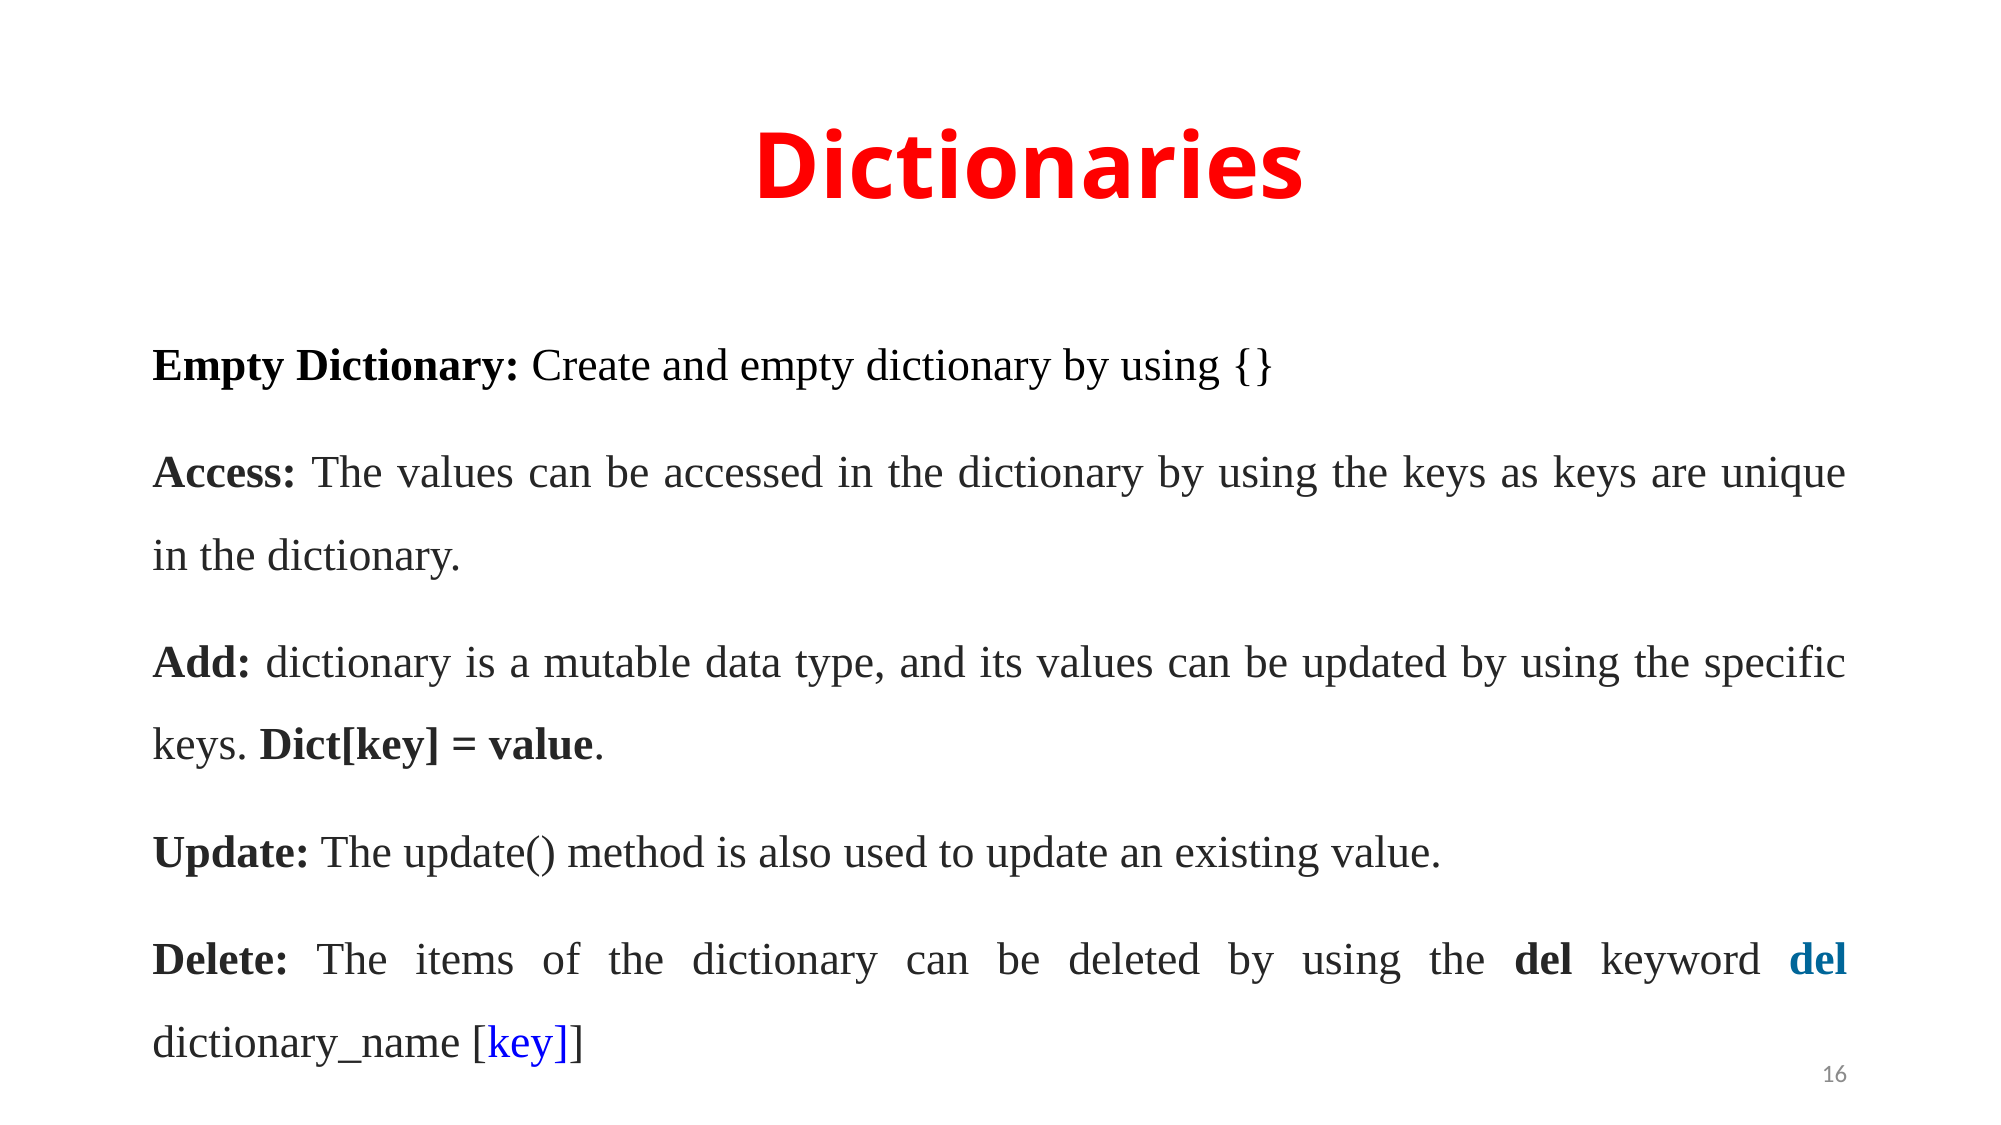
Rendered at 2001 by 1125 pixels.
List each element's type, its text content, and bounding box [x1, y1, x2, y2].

slide_number 16 [1412, 1042, 1863, 1103]
list Empty Dictionary: Create and empty dictionary by using {} Access: The values can be accessed in the dictionary by using the keys as keys are unique in the dictionary. Add: dictionary is a mutable data type, and its values can be updated by using the specific keys. Dict[key] = value. Update: The update() method is also used to update an existing value. Delete: The items of the dictionary can be deleted by using the del keyword del dictionary_name [key]] [137, 299, 1863, 1014]
title Dictionaries [137, 59, 1863, 278]
